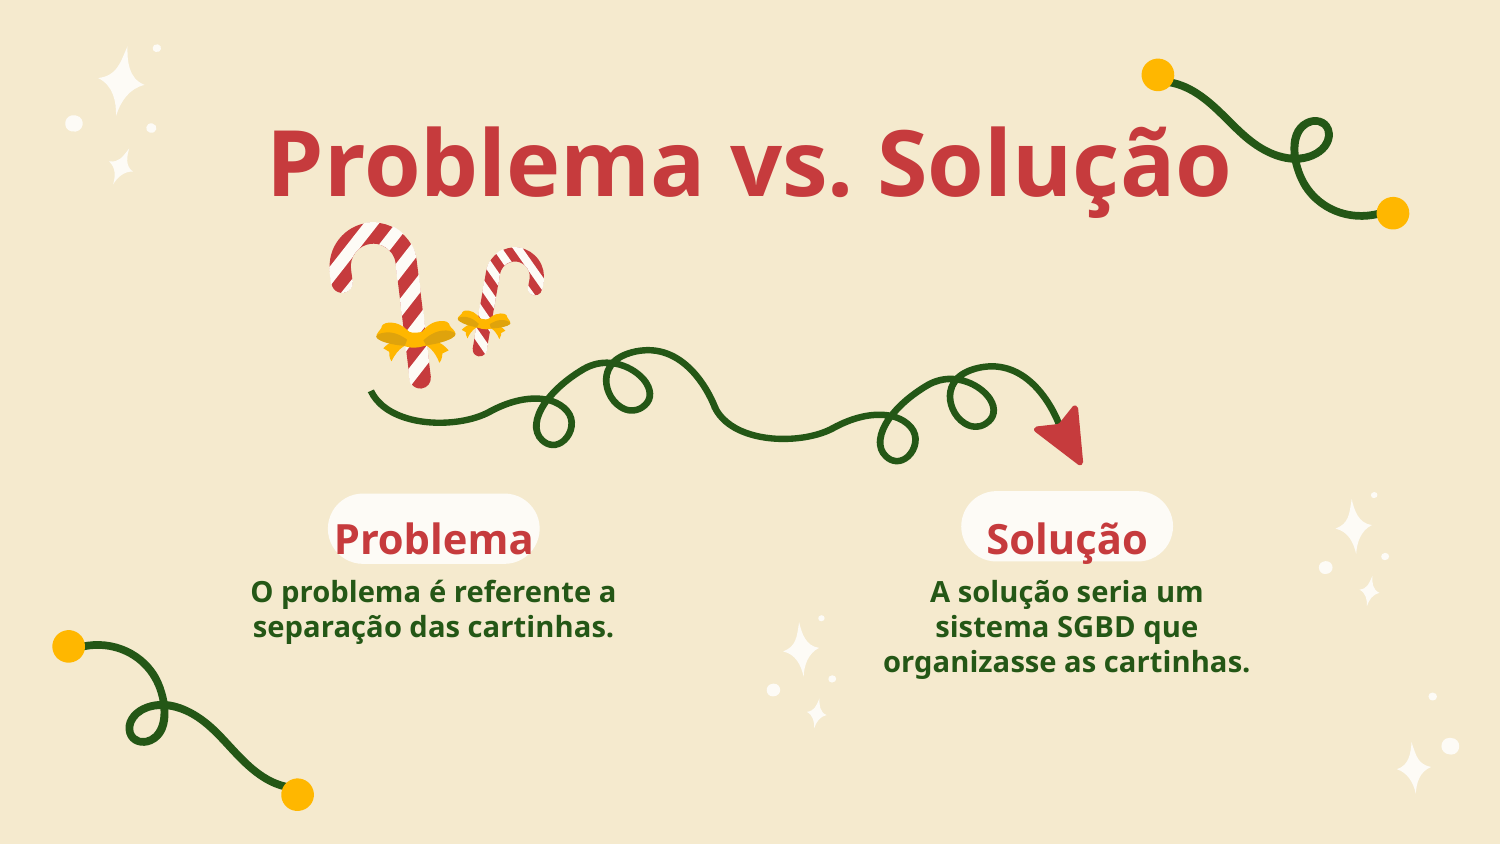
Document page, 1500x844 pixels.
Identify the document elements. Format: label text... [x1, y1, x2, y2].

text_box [364, 327, 1098, 476]
list A solução seria um sistema SGBD que organizasse as cartinhas. [858, 558, 1276, 689]
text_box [308, 224, 471, 377]
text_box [763, 615, 838, 732]
subtitle Problema [262, 490, 606, 565]
title Problema vs. Solução [118, 90, 1382, 169]
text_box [1315, 492, 1391, 610]
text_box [448, 247, 558, 350]
subtitle Solução [895, 490, 1239, 565]
list O problema é referente a separação das cartinhas. [225, 558, 643, 689]
